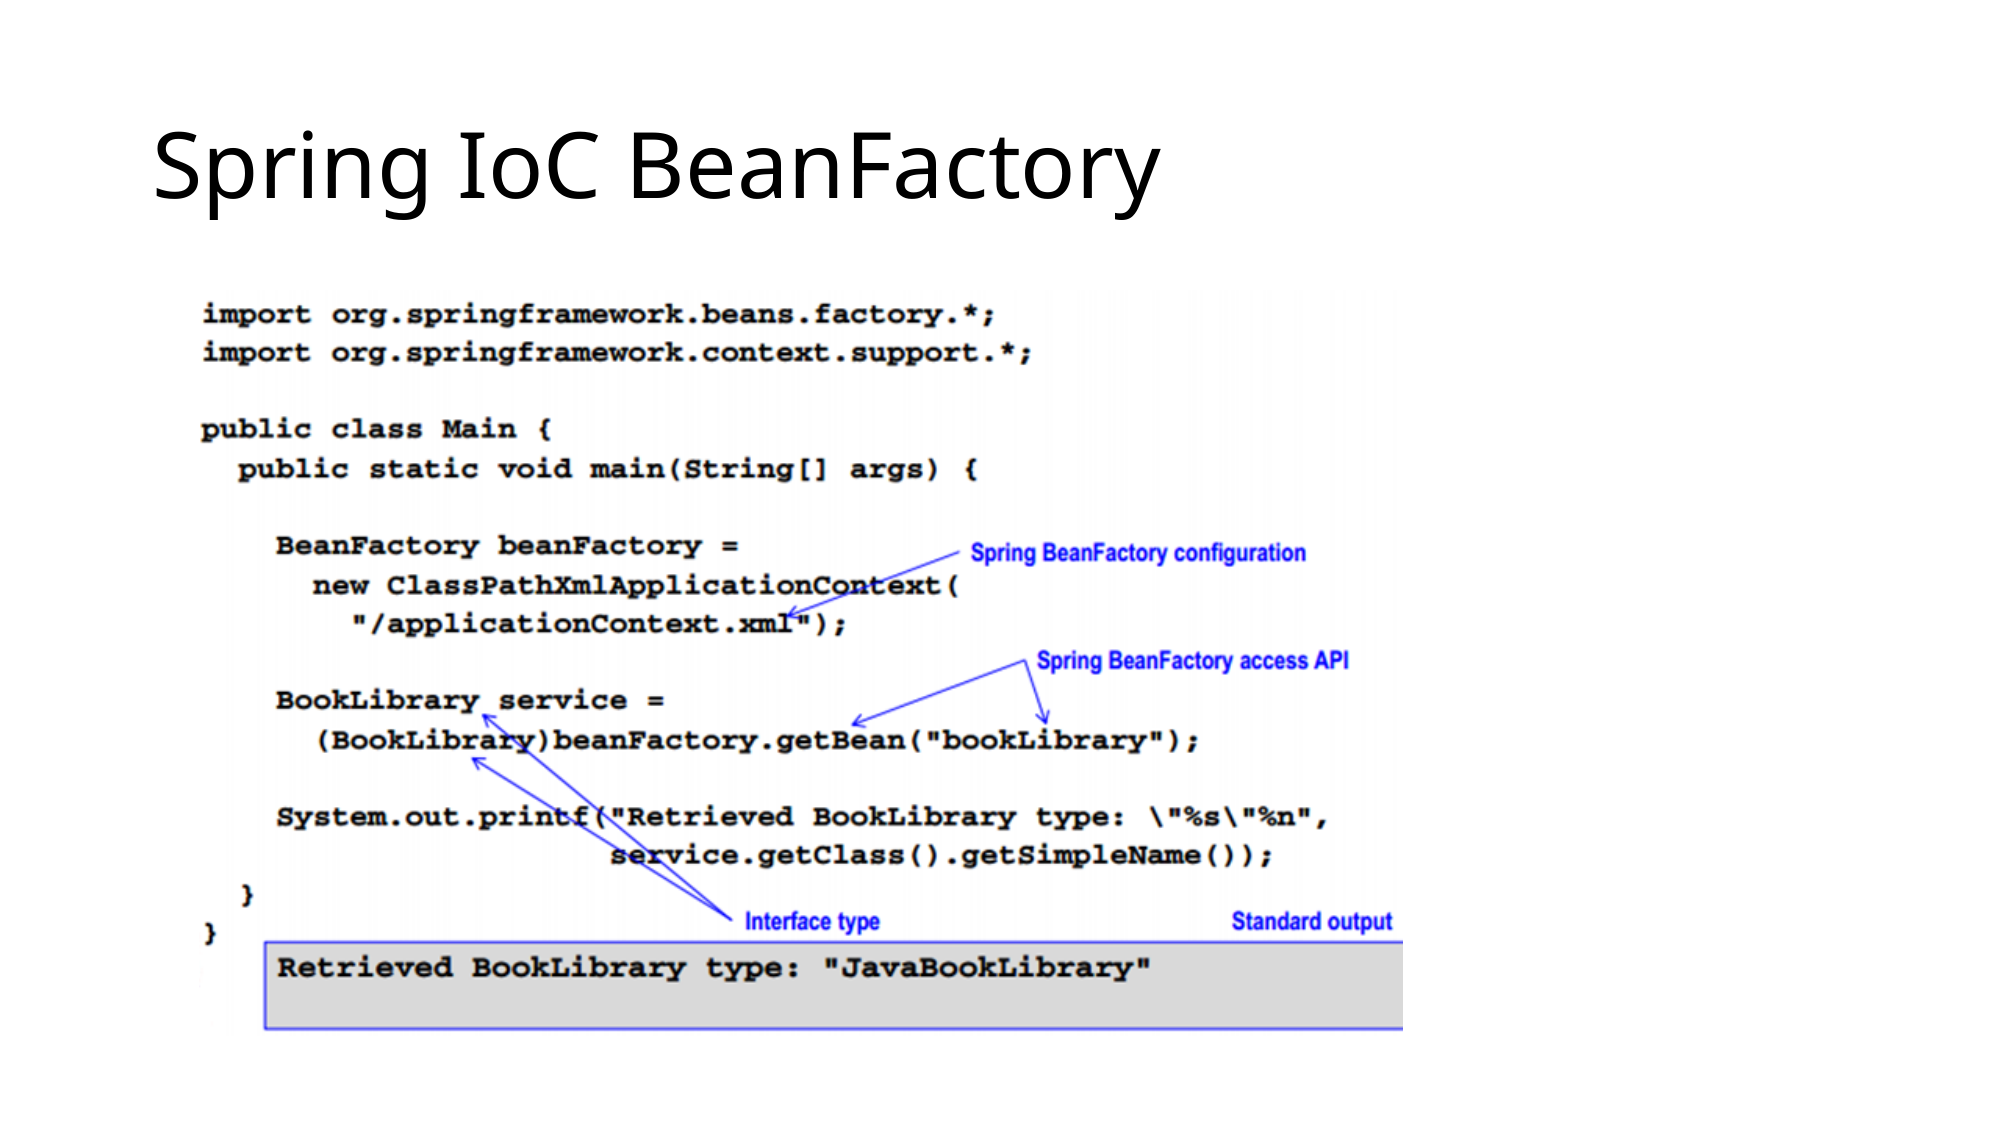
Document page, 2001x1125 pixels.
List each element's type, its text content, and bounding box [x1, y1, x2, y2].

title Spring IoC BeanFactory [137, 59, 1863, 278]
picture [199, 290, 1403, 1036]
